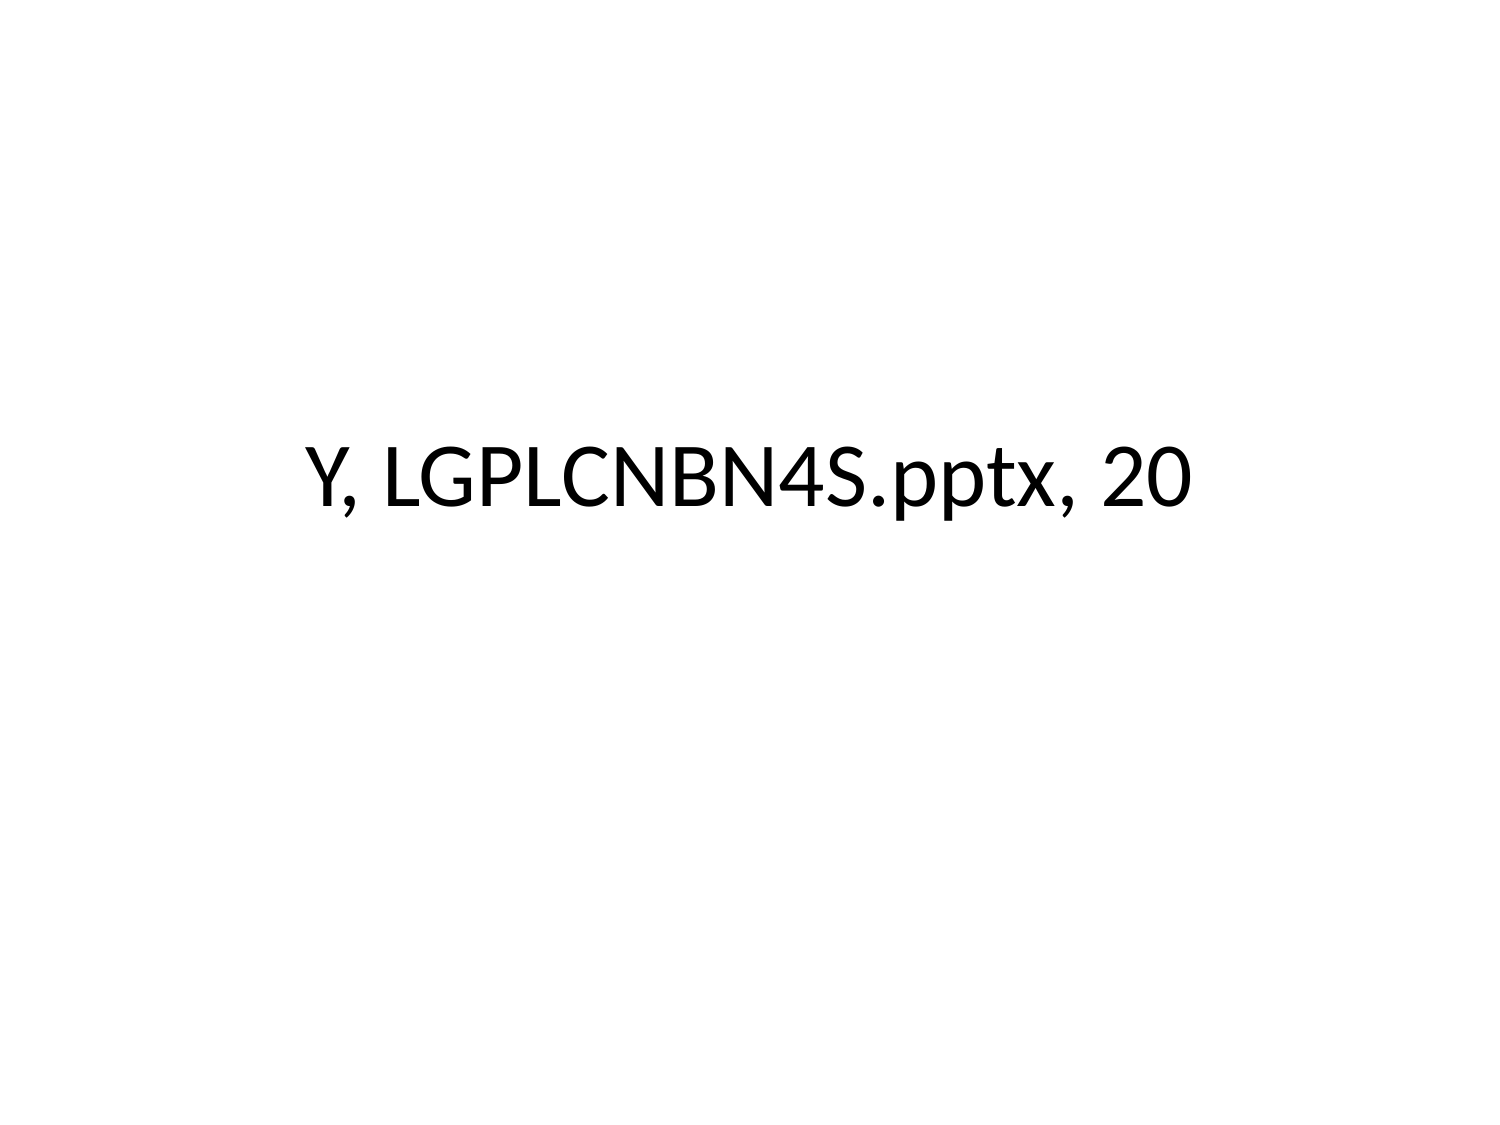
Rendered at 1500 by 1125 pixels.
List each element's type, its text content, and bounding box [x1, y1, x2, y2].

title Y, LGPLCNBN4S.pptx, 20 [112, 349, 1388, 591]
